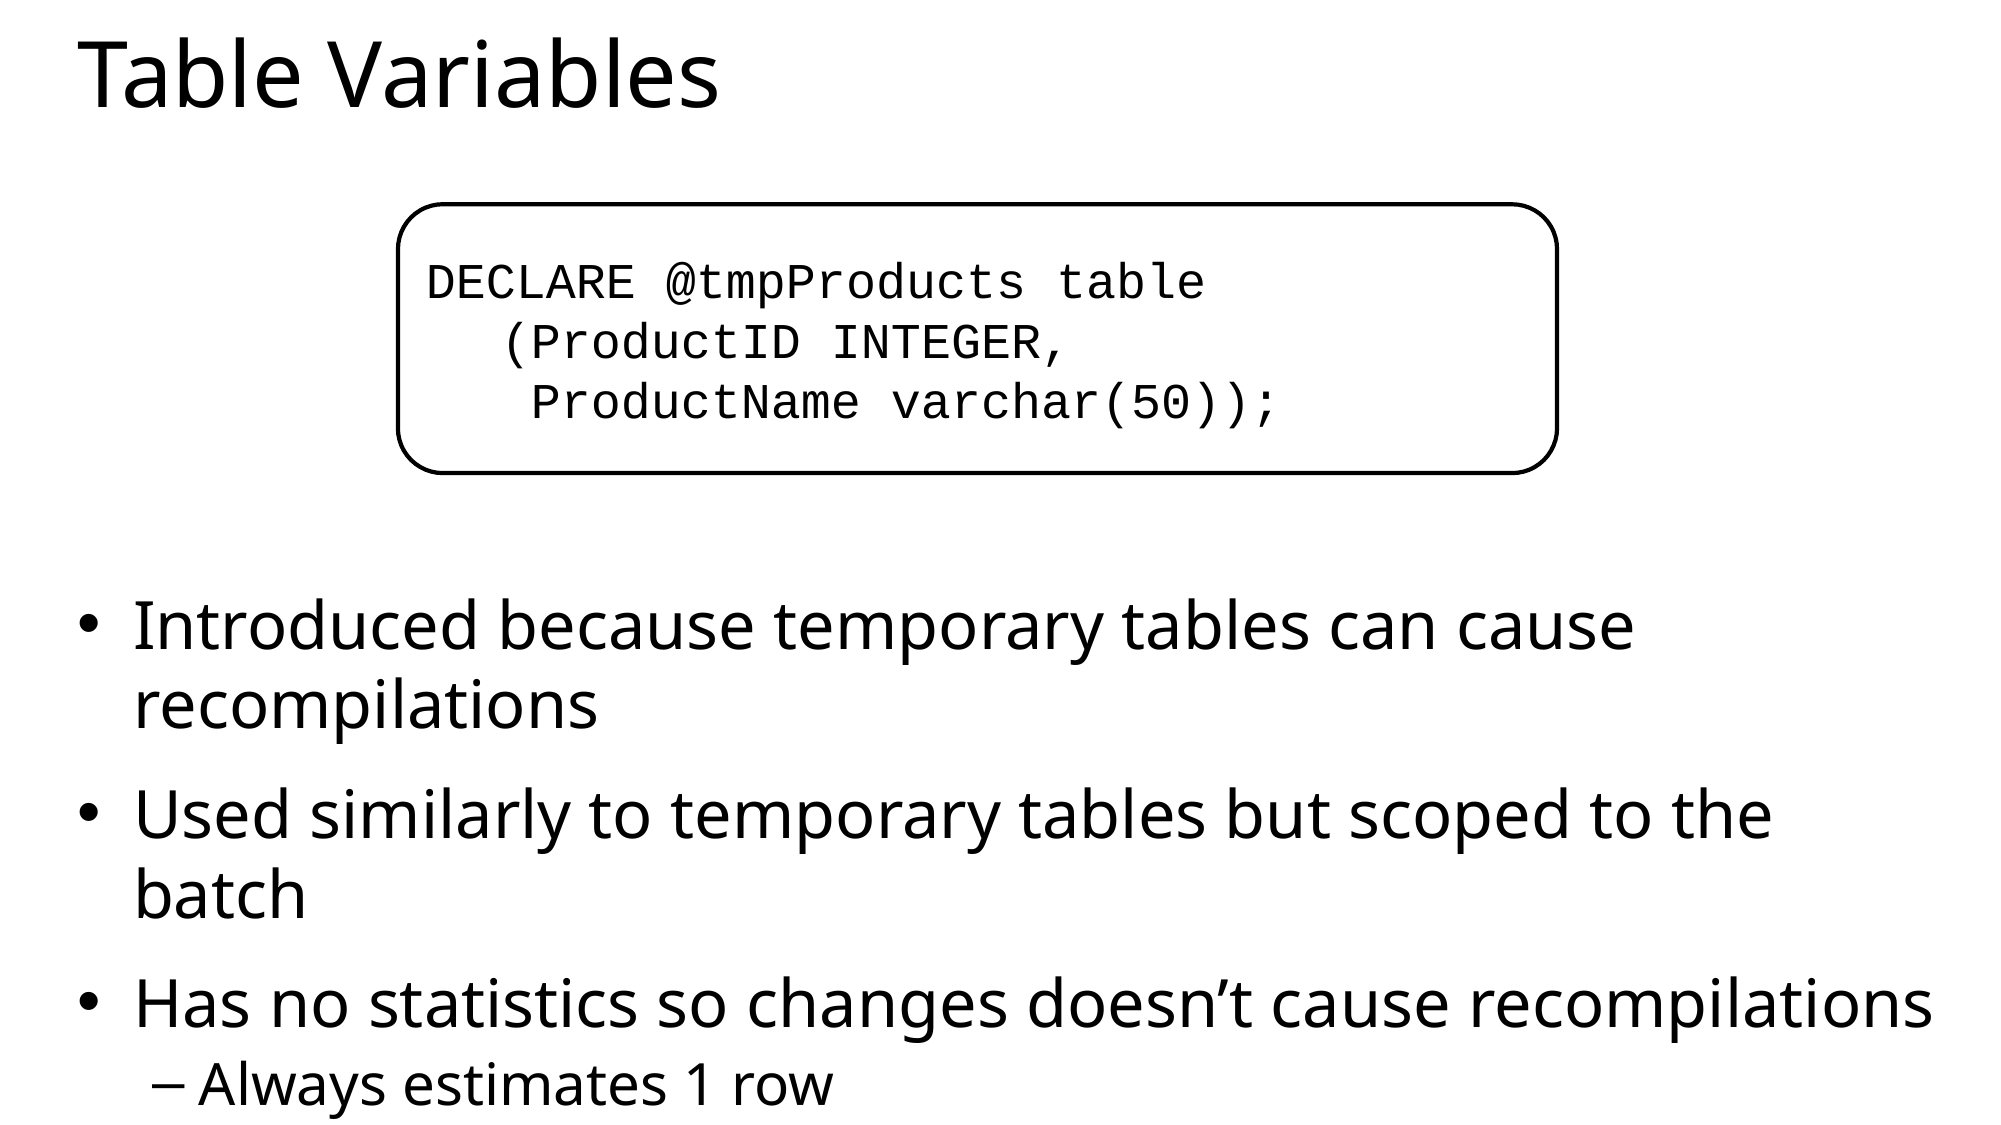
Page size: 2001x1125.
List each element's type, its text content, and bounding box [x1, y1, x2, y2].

list Introduced because temporary tables can cause recompilations Used similarly to temporary tables but scoped to the batch Has no statistics so changes doesn’t cause recompilations Always estimates 1 row Use only on very small datasets [62, 575, 1953, 1096]
text_box DECLARE @tmpProducts table (ProductID INTEGER, ProductName varchar(50)); [395, 202, 1560, 476]
title Table Variables [62, 29, 1953, 205]
